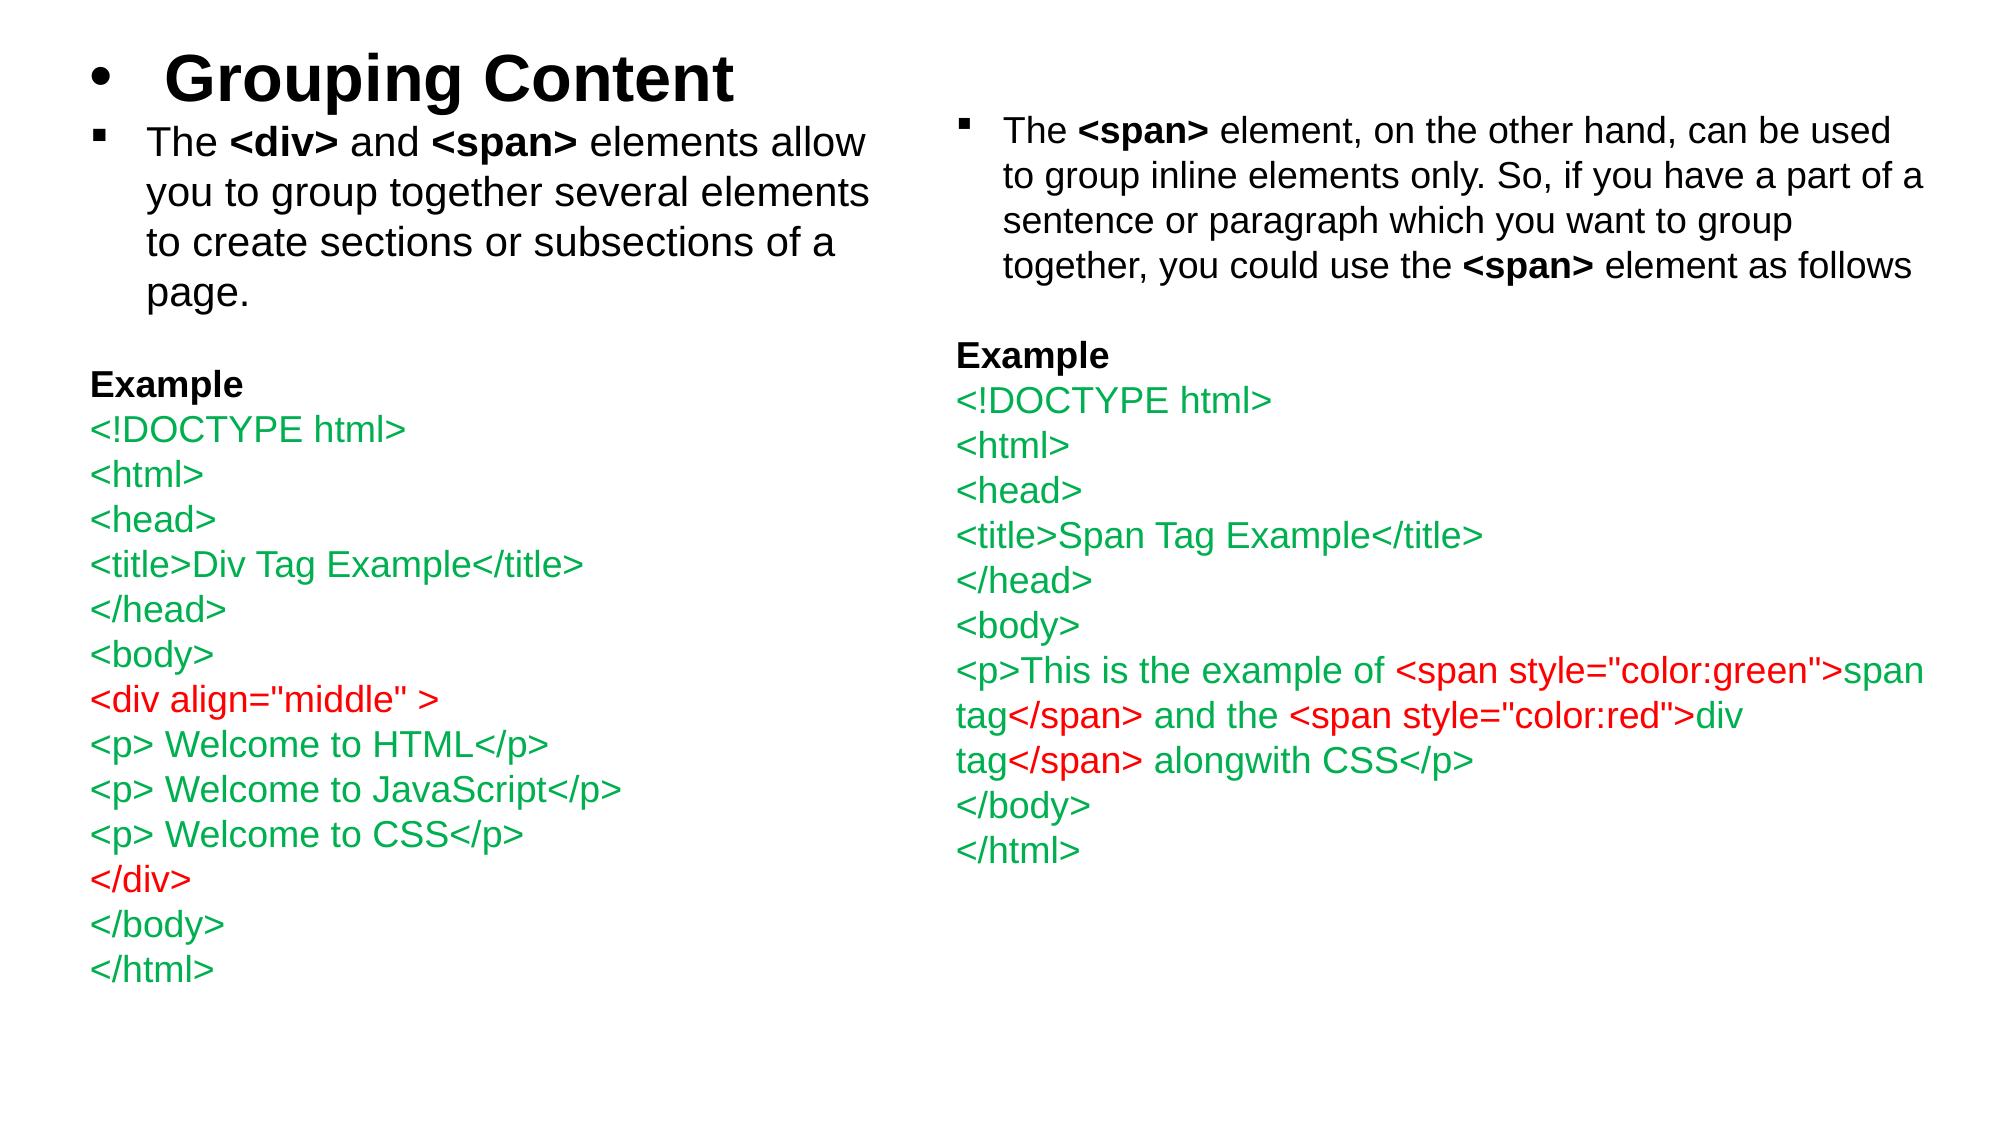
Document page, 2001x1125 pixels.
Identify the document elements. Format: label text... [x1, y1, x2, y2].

text_box Grouping Content The <div> and <span> elements allow you to group together several elements to create sections or subsections of a page. Example <!DOCTYPE html> <html> <head> <title>Div Tag Example</title> </head> <body> <div align="middle" > <p> Welcome to HTML</p> <p> Welcome to JavaScript</p> <p> Welcome to CSS</p> </div> </body> </html> [74, 27, 930, 998]
text_box The <span> element, on the other hand, can be used to group inline elements only. So, if you have a part of a sentence or paragraph which you want to group together, you could use the <span> element as follows Example <!DOCTYPE html> <html> <head> <title>Span Tag Example</title> </head> <body> <p>This is the example of <span style="color:green">span tag</span> and the <span style="color:red">div tag</span> alongwith CSS</p> </body> </html> [941, 98, 1942, 879]
